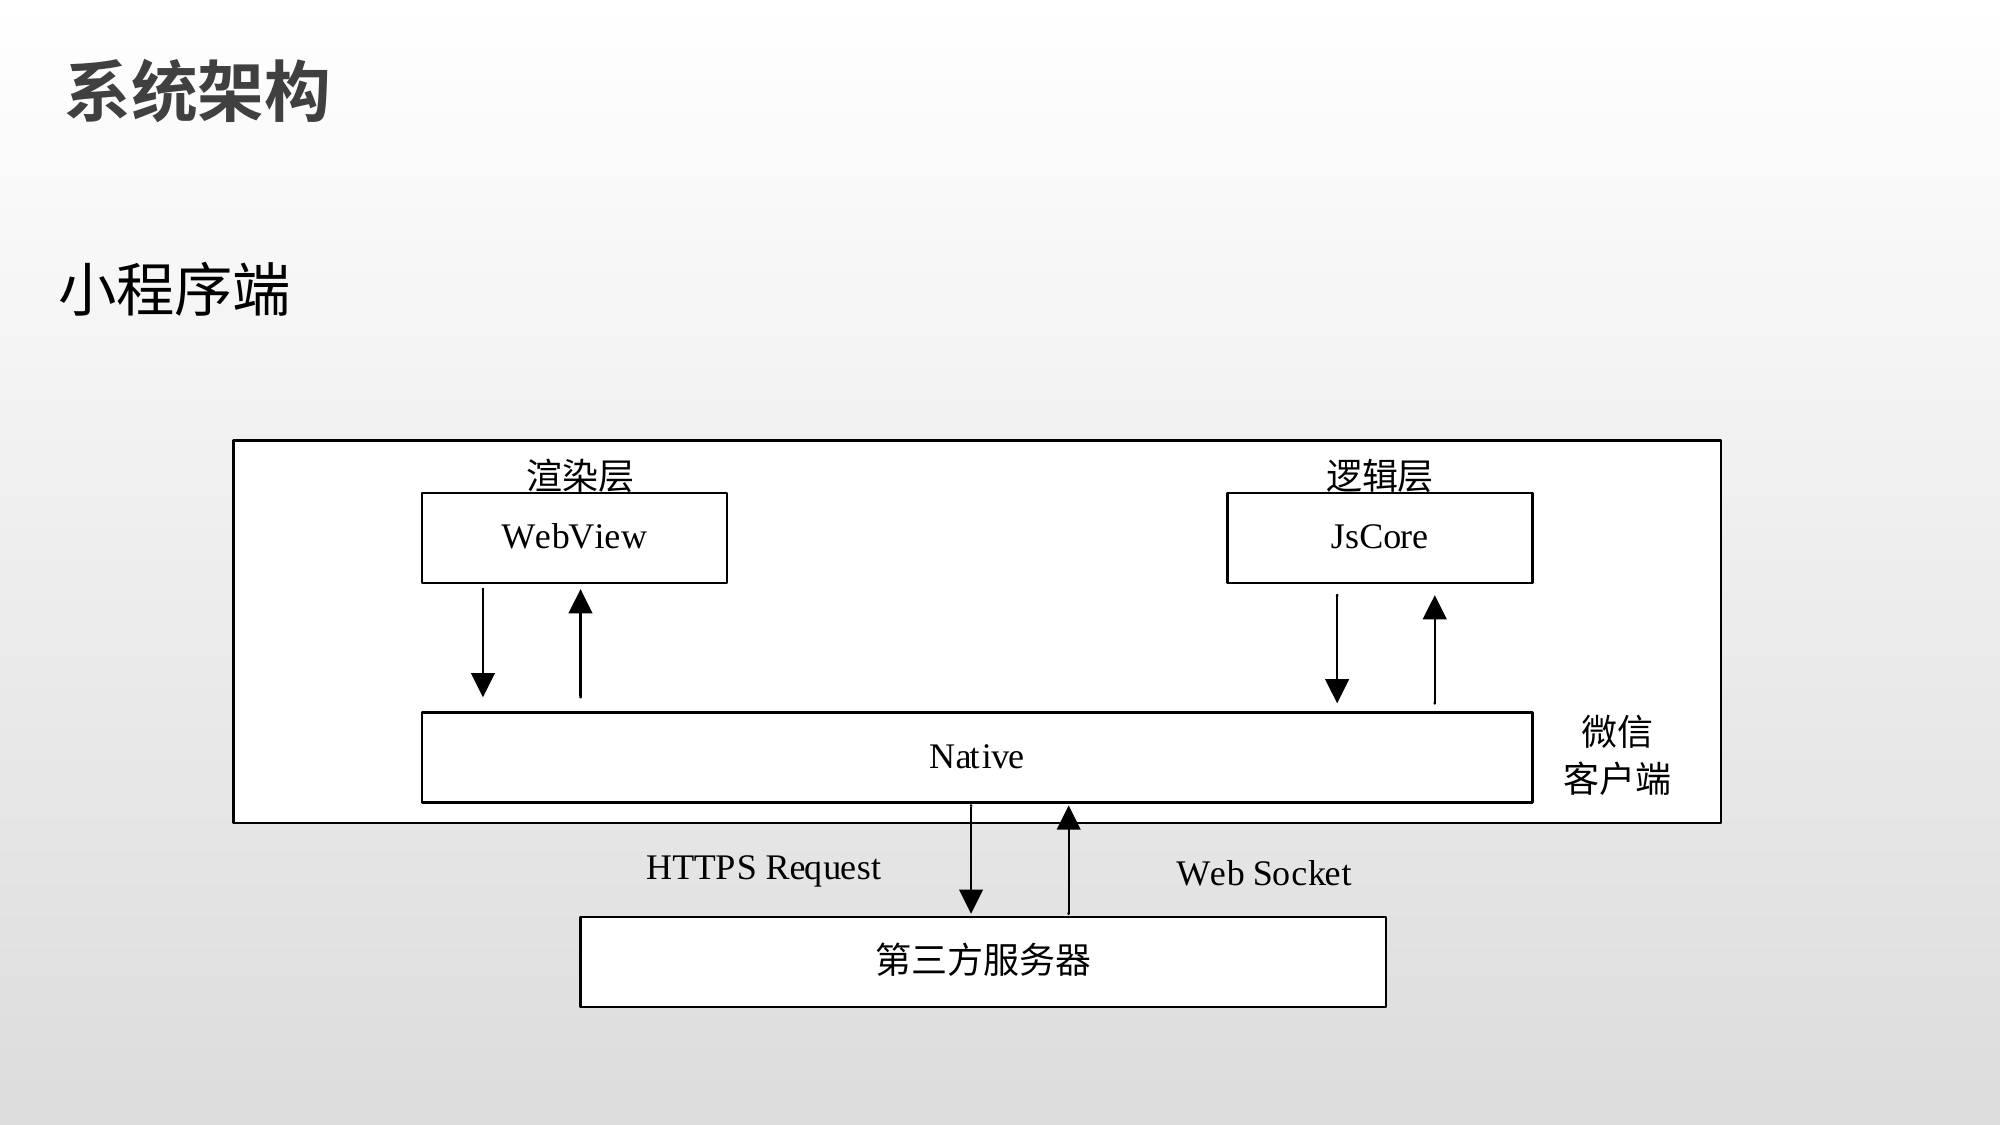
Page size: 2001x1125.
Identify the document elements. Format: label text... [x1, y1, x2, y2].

text_box 小程序端 [43, 245, 307, 330]
picture [227, 434, 1829, 1009]
text_box 系统架构 [43, 39, 756, 141]
